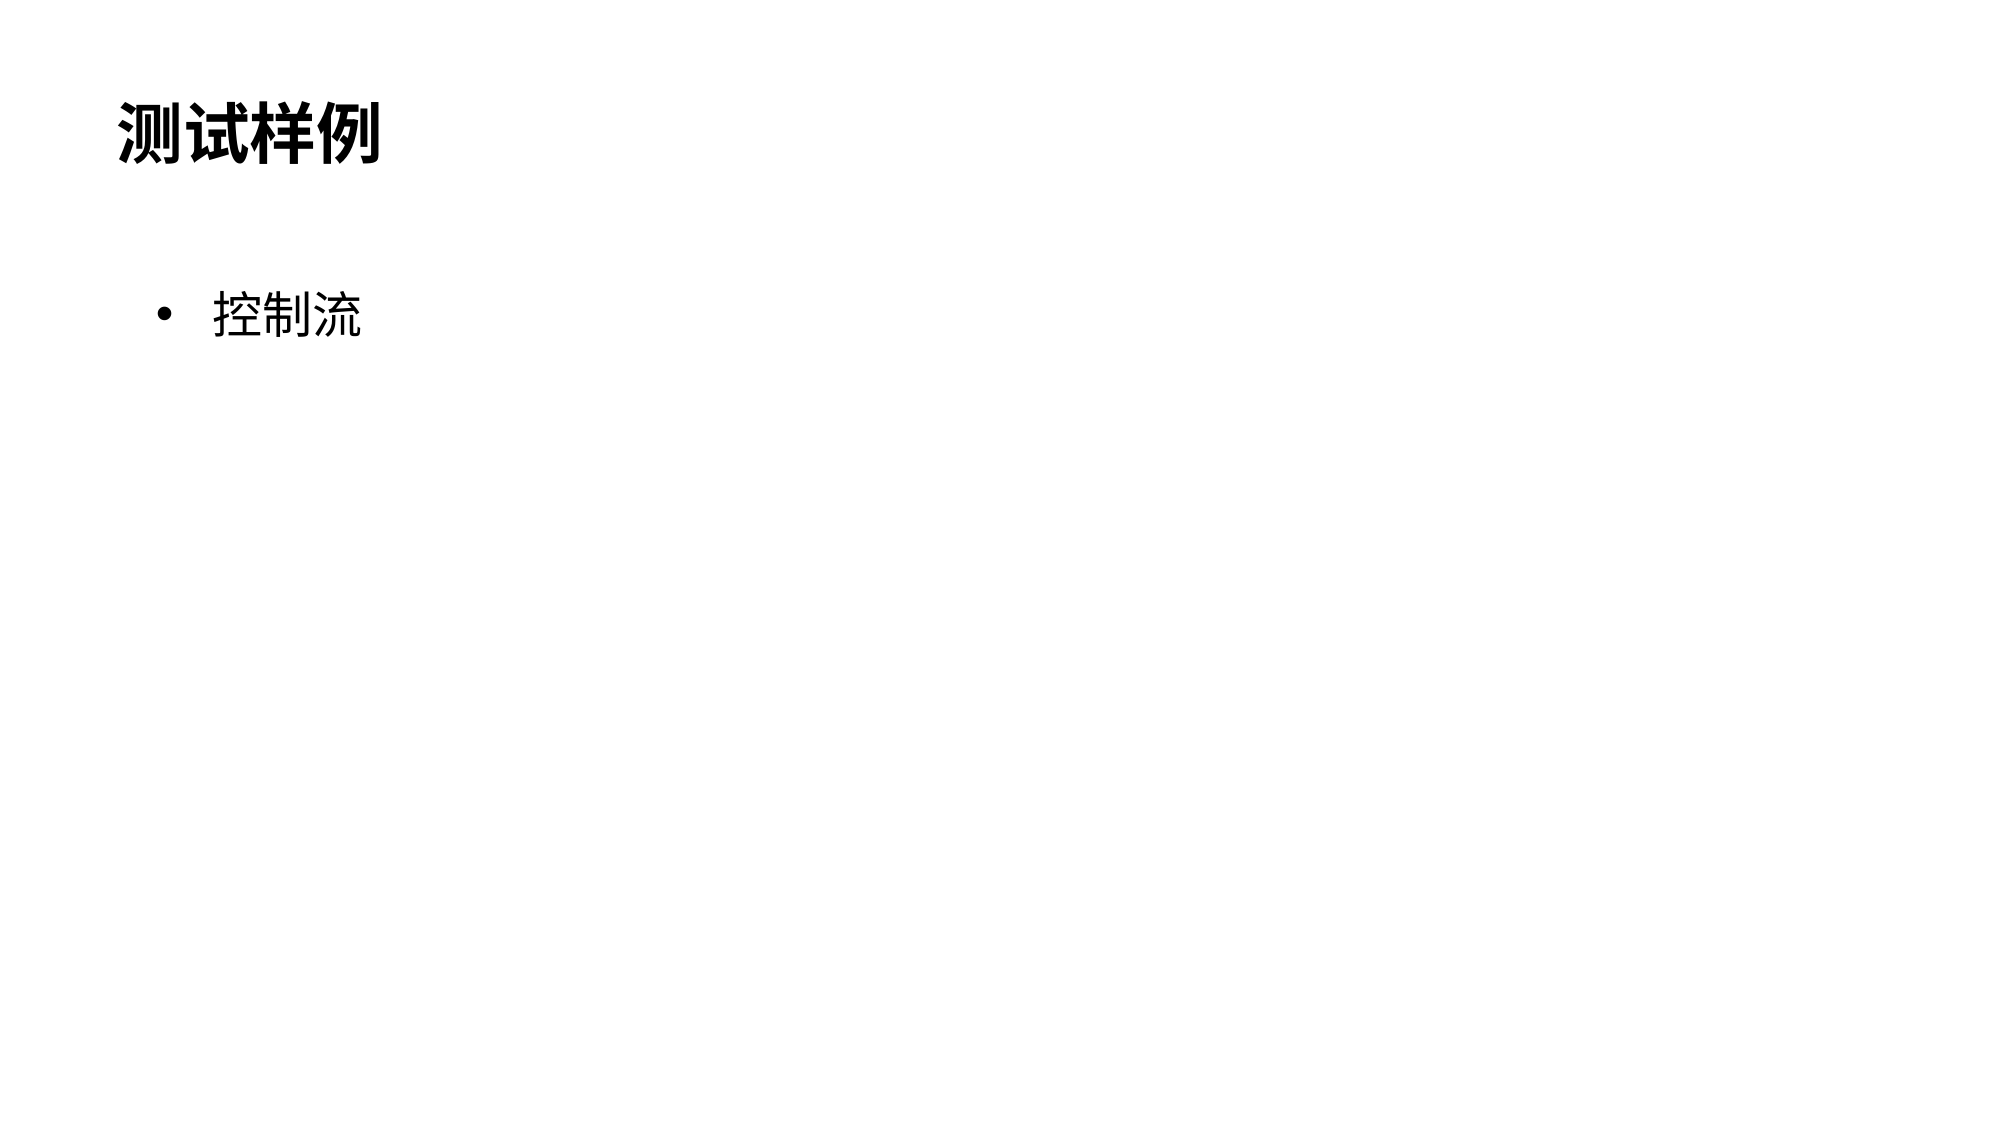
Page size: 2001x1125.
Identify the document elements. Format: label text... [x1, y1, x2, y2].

text_box 测试样例 [101, 84, 1028, 180]
text_box 控制流 [141, 275, 1796, 351]
